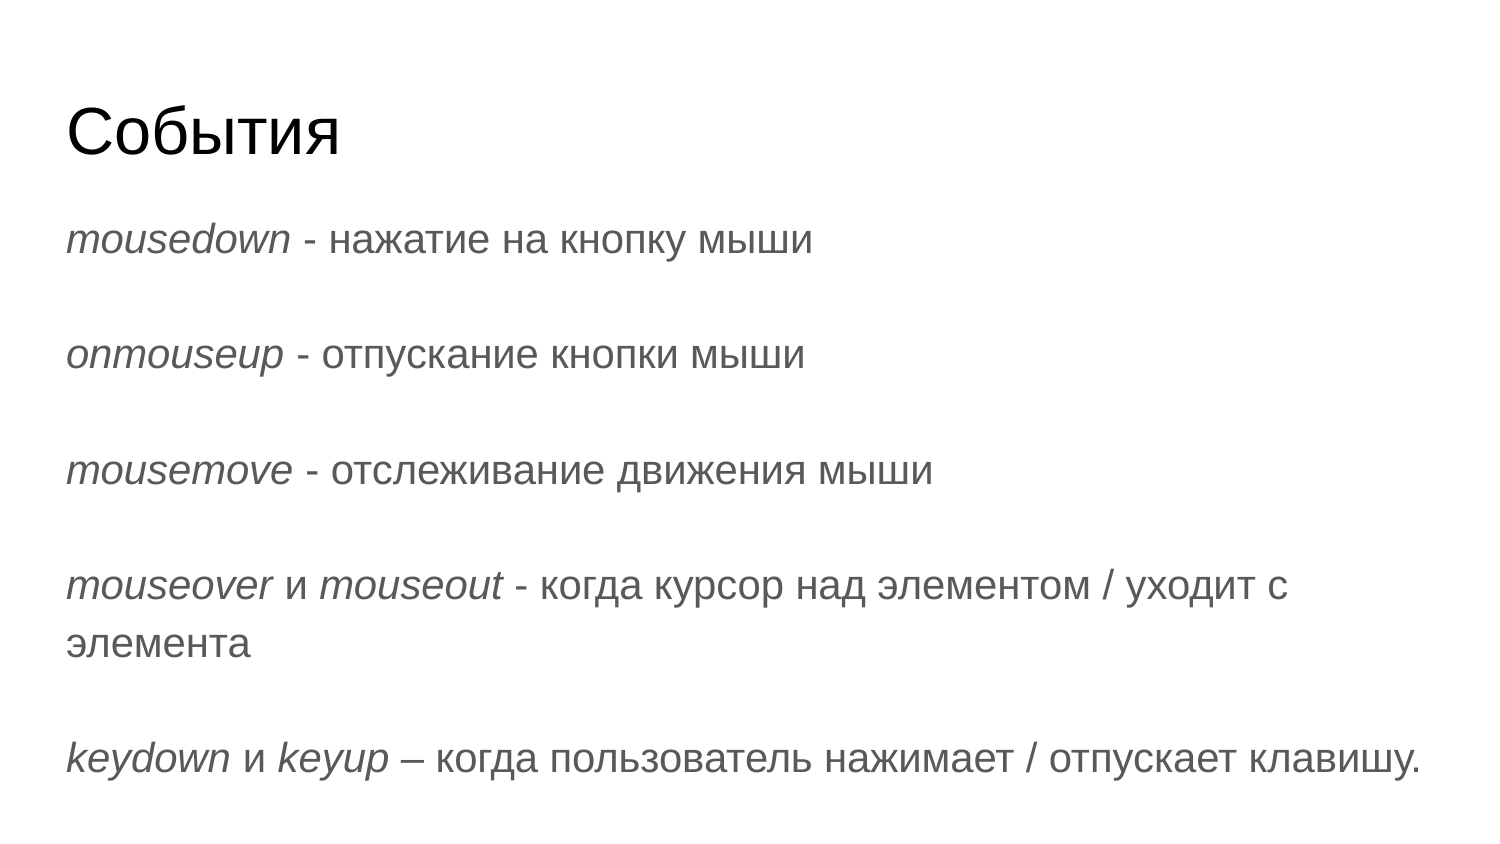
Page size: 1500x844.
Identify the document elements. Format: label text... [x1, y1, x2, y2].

list mousedown - нажатие на кнопку мыши onmouseup - отпускание кнопки мыши mousemove - отслеживание движения мыши mouseover и mouseout - когда курсор над элементом / уходит с элемента keydown и keyup – когда пользователь нажимает / отпускает клавишу. [51, 189, 1449, 801]
title События [51, 72, 1449, 167]
